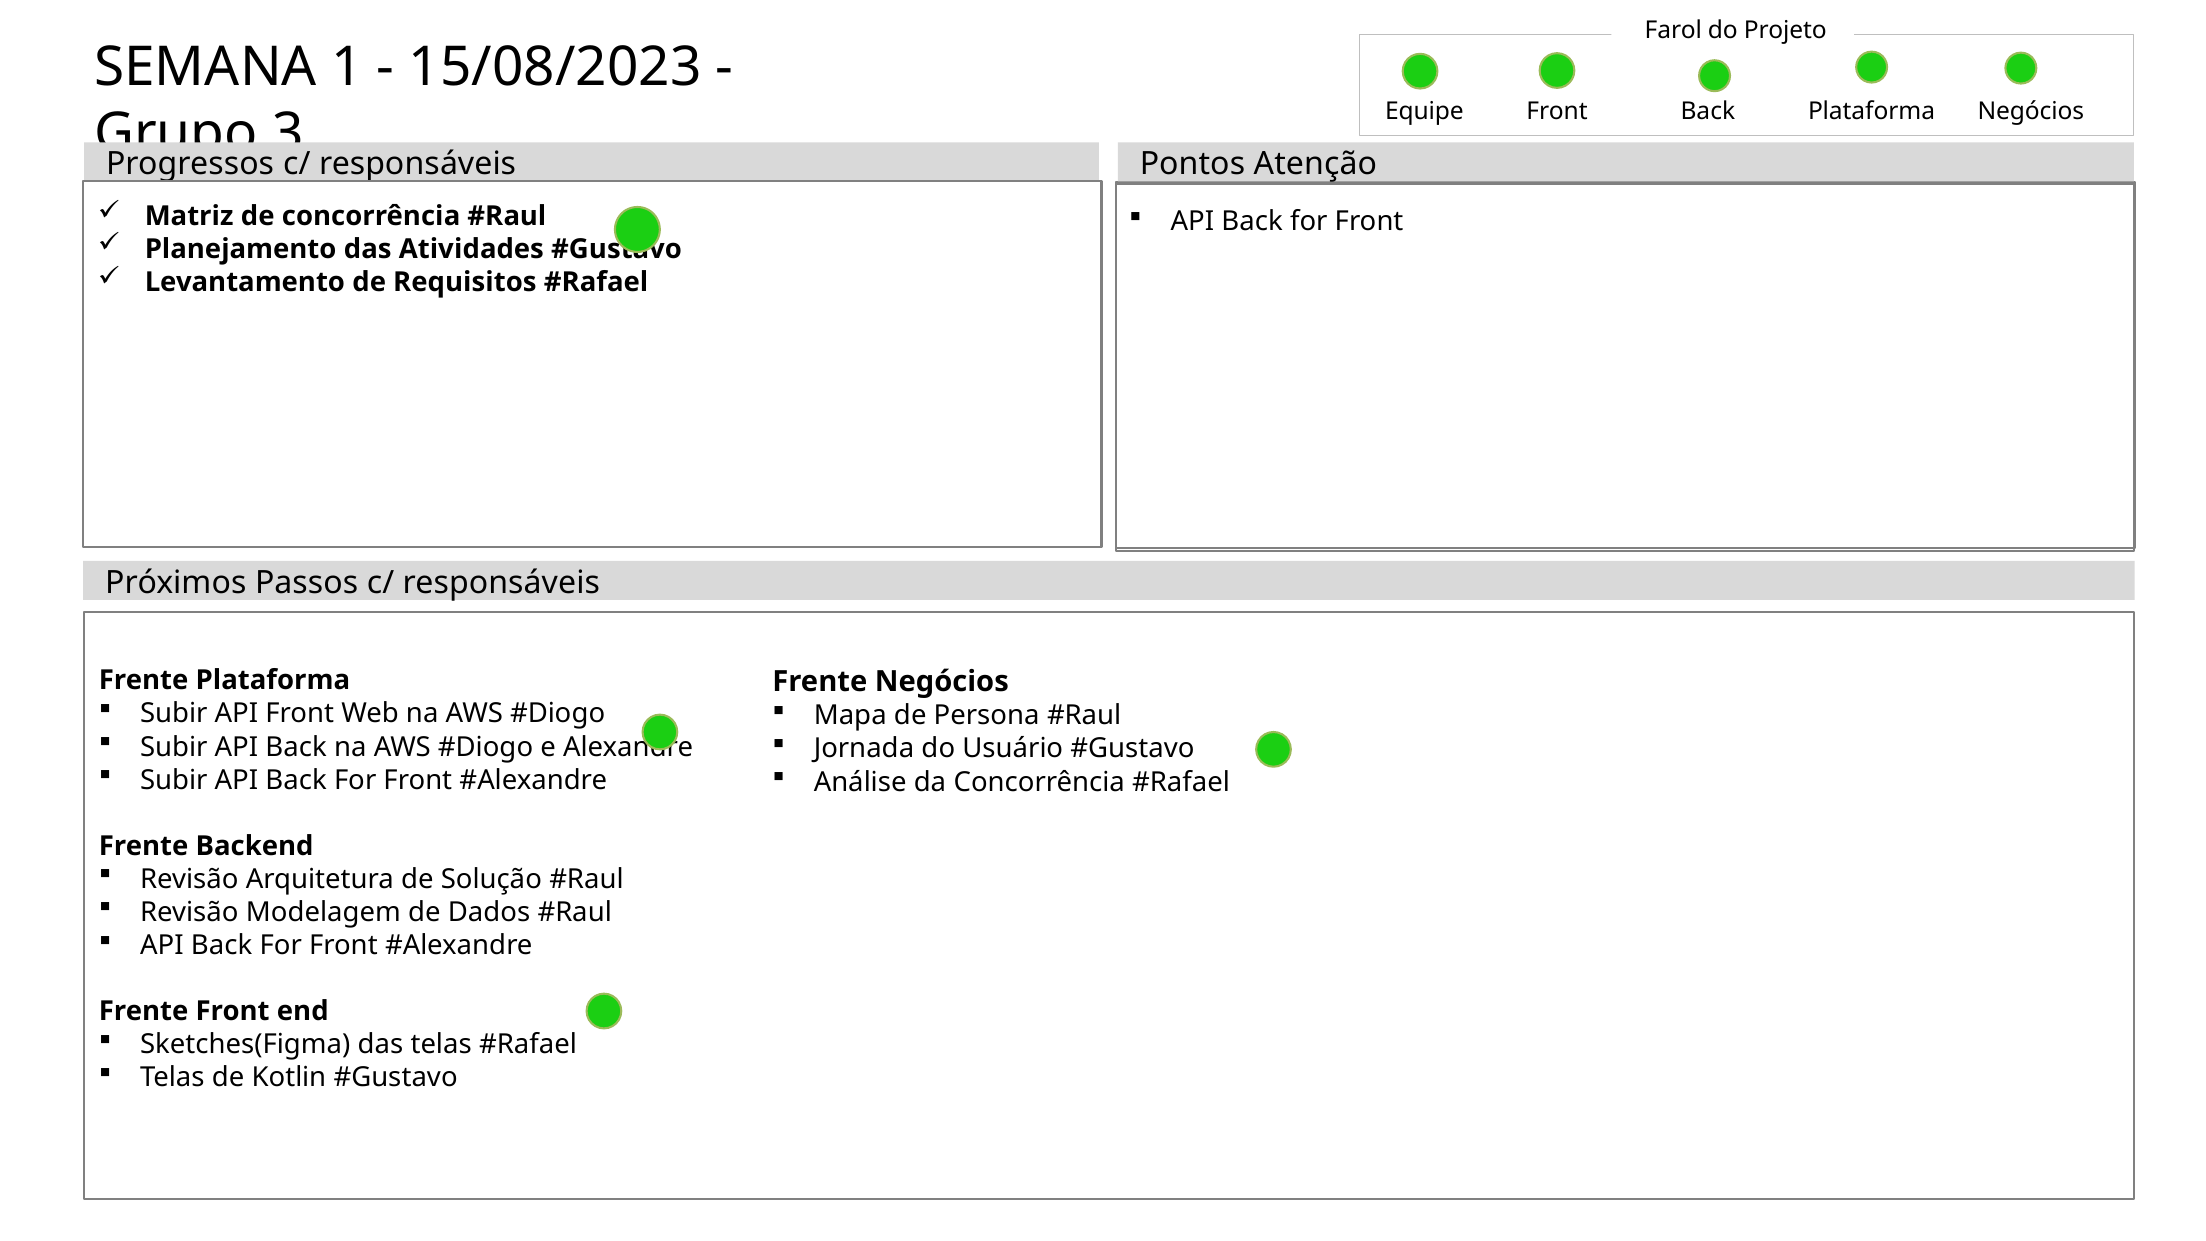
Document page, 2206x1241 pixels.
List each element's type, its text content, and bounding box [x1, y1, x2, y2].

text_box Farol do Projeto [1609, 6, 1856, 45]
text_box [1696, 58, 1733, 94]
text_box [612, 204, 662, 255]
text_box [1854, 49, 1890, 85]
title SEMANA 1 - 15/08/2023 - Grupo 3 [77, 30, 926, 162]
text_box [2003, 50, 2039, 86]
text_box Matriz de concorrência #Raul Planejamento das Atividades #Gustavo Levantamento de Requisitos #Rafael [81, 178, 1104, 549]
text_box API Back for Front [1114, 195, 2206, 244]
text_box Próximos Passos c/ responsáveis [83, 560, 2135, 600]
text_box Equipe [1349, 92, 1357, 126]
text_box [1114, 244, 2136, 553]
text_box Frente Plataforma Subir API Front Web na AWS #Diogo Subir API Back na AWS #Diogo e Alexandre Subir API Back For Front #Alexandre Frente Backend Revisão Arquitetura de Solução #Raul Revisão Modelagem de Dados #Raul API Back For Front #Alexandre Frente Front end Sketches(Figma) das telas #Rafael Telas de Kotlin #Gustavo Frente Negócios Mapa de Persona #Raul Jornada do Usuário #Gustavo Análise da Concorrência #Rafael [82, 609, 2136, 1201]
text_box Progressos c/ responsáveis [84, 142, 1099, 178]
text_box [1537, 51, 1577, 90]
text_box [1114, 182, 2136, 195]
text_box [1357, 32, 2136, 138]
text_box Pontos Atenção [1117, 142, 2134, 182]
text_box [584, 991, 624, 1031]
text_box [1254, 729, 1293, 769]
text_box [640, 712, 680, 752]
